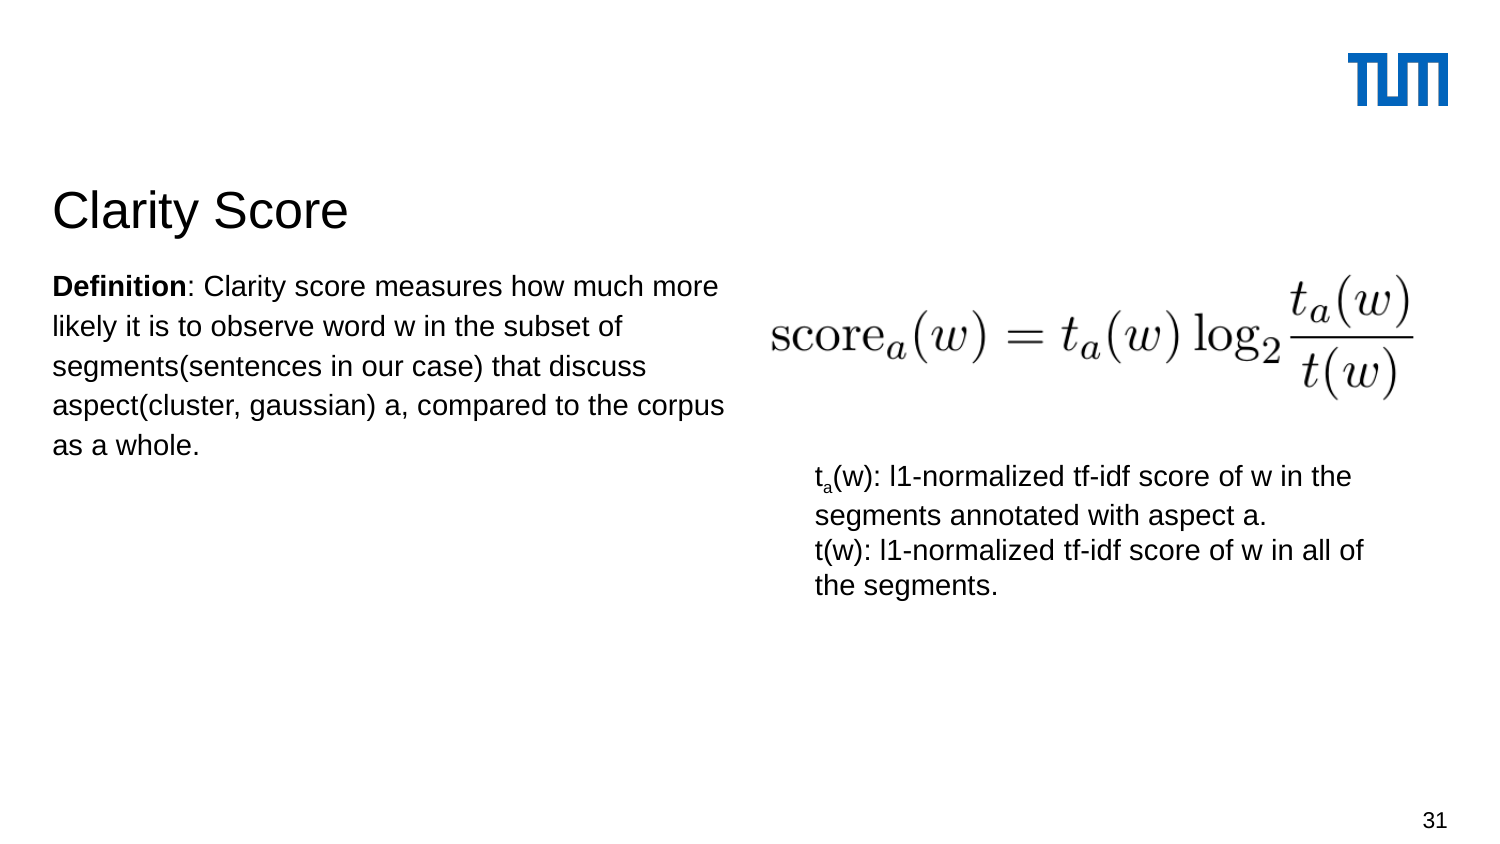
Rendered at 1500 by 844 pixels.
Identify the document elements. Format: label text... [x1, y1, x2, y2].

text_box ta(w): l1-normalized tf-idf score of w in the segments annotated with aspect a. t(w): l1-normalized tf-idf score of w in all of the segments. [799, 441, 1423, 771]
slide_number 31 [1111, 796, 1448, 842]
title Clarity Score [52, 159, 1449, 227]
picture [760, 262, 1423, 419]
list Definition: Clarity score measures how much more likely it is to observe word w in the subset of segments(sentences in our case) that discuss aspect(cluster, gaussian) a, compared to the corpus as a whole. [52, 262, 750, 771]
picture [1348, 53, 1448, 106]
